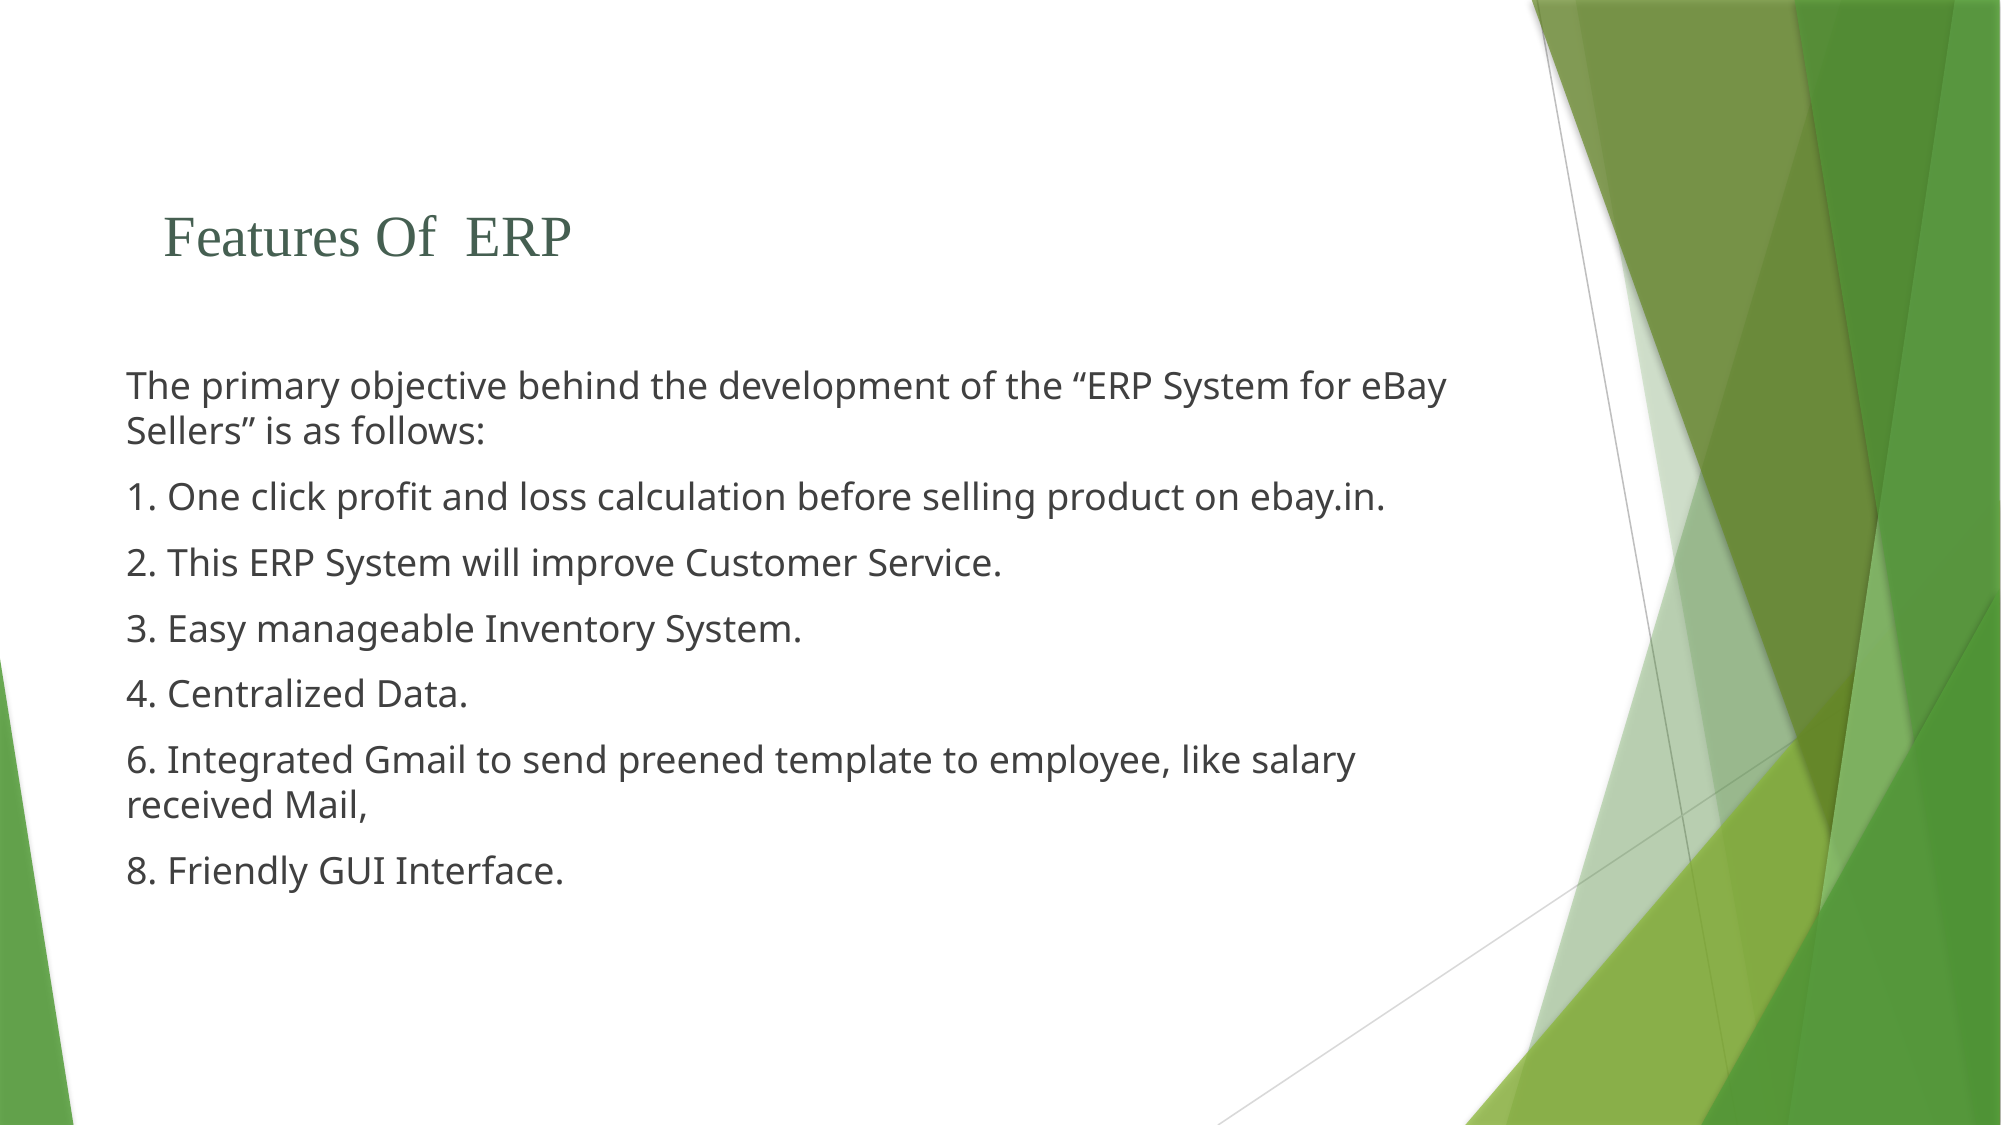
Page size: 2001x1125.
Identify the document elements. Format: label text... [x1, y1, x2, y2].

list The primary objective behind the development of the “ERP System for eBay Sellers” is as follows: 1. One click profit and loss calculation before selling product on ebay.in. 2. This ERP System will improve Customer Service. 3. Easy manageable Inventory System. 4. Centralized Data. 6. Integrated Gmail to send preened template to employee, like salary received Mail, 8. Friendly GUI Interface. [111, 354, 1522, 992]
text_box Features Of ERP [148, 190, 1524, 276]
